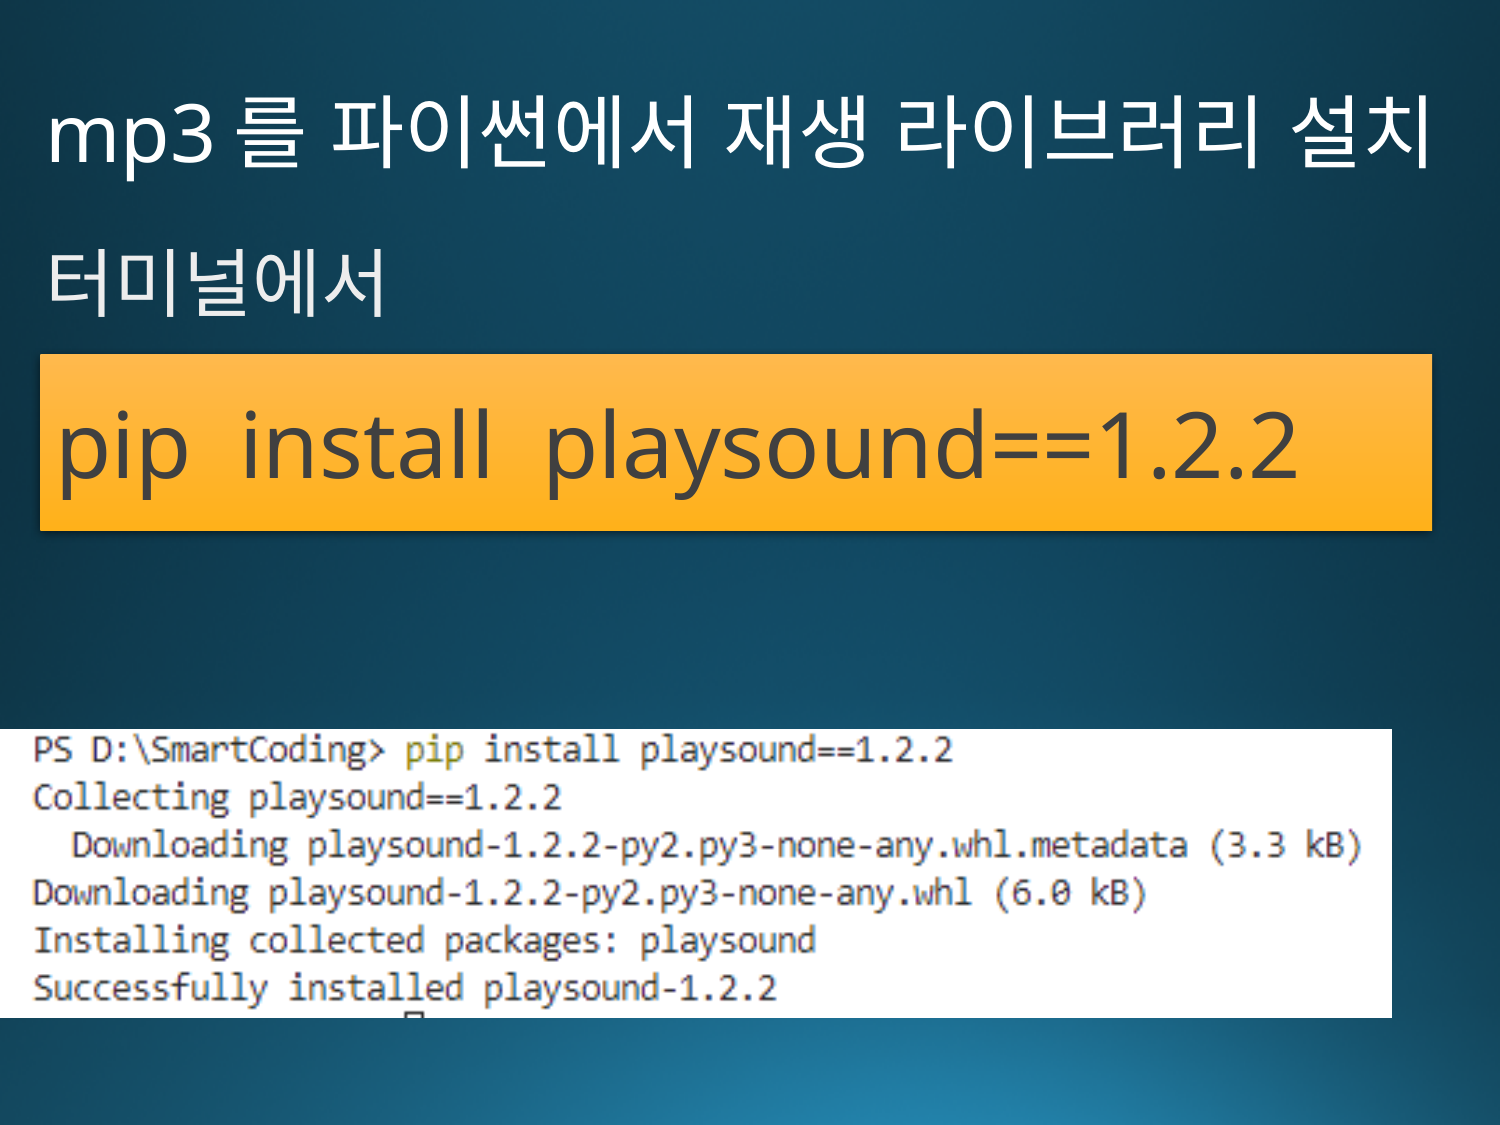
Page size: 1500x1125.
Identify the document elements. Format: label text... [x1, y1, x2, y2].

text_box pip install playsound==1.2.2 [40, 354, 1433, 531]
title mp3를 파이썬에서 재생 라이브러리 설치 [30, 51, 1460, 223]
list 터미널에서 [30, 239, 1460, 1014]
picture [0, 0, 1500, 1125]
